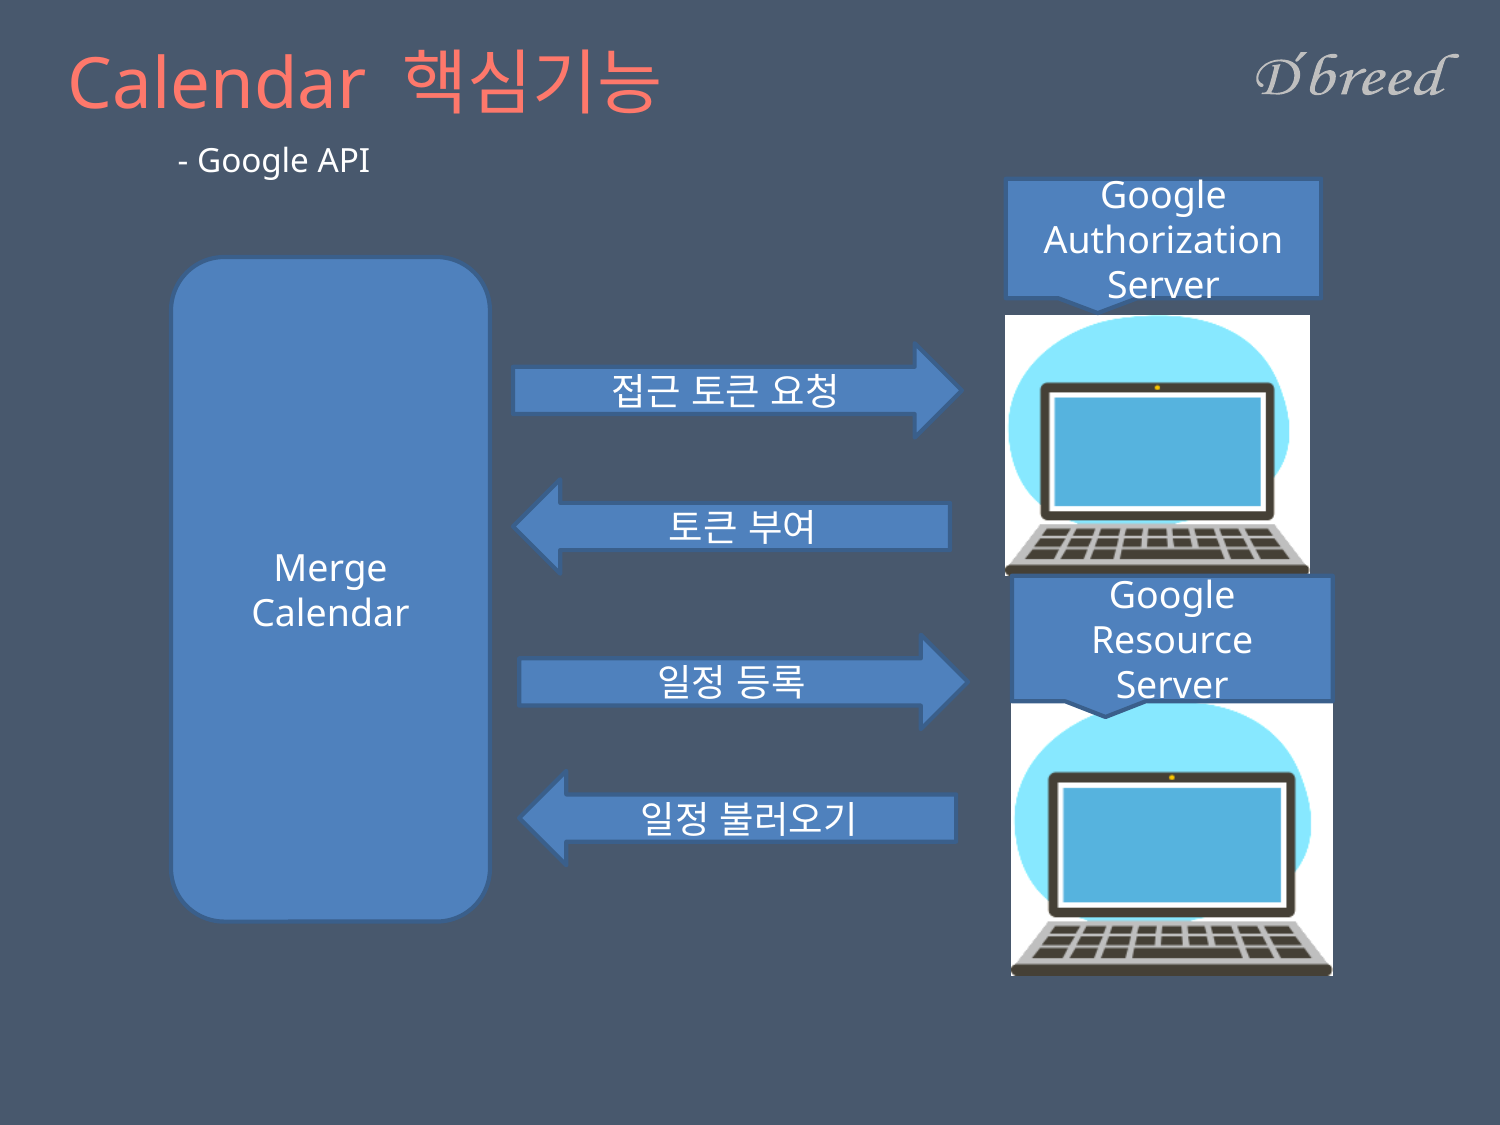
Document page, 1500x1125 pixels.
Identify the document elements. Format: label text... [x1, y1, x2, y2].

text_box 토큰 부여 [510, 477, 953, 576]
title Calendar 핵심기능 [53, 30, 1347, 169]
picture [1011, 700, 1333, 976]
text_box 일정 불러오기 [516, 768, 959, 868]
picture [1005, 315, 1311, 576]
text_box - Google API [68, 132, 480, 187]
text_box 일정 등록 [517, 632, 971, 732]
text_box Google Authorization Server [1003, 176, 1324, 313]
text_box Google Resource Server [1009, 573, 1335, 701]
text_box Merge Calendar [168, 254, 493, 924]
text_box 접근 토큰 요청 [510, 341, 964, 440]
